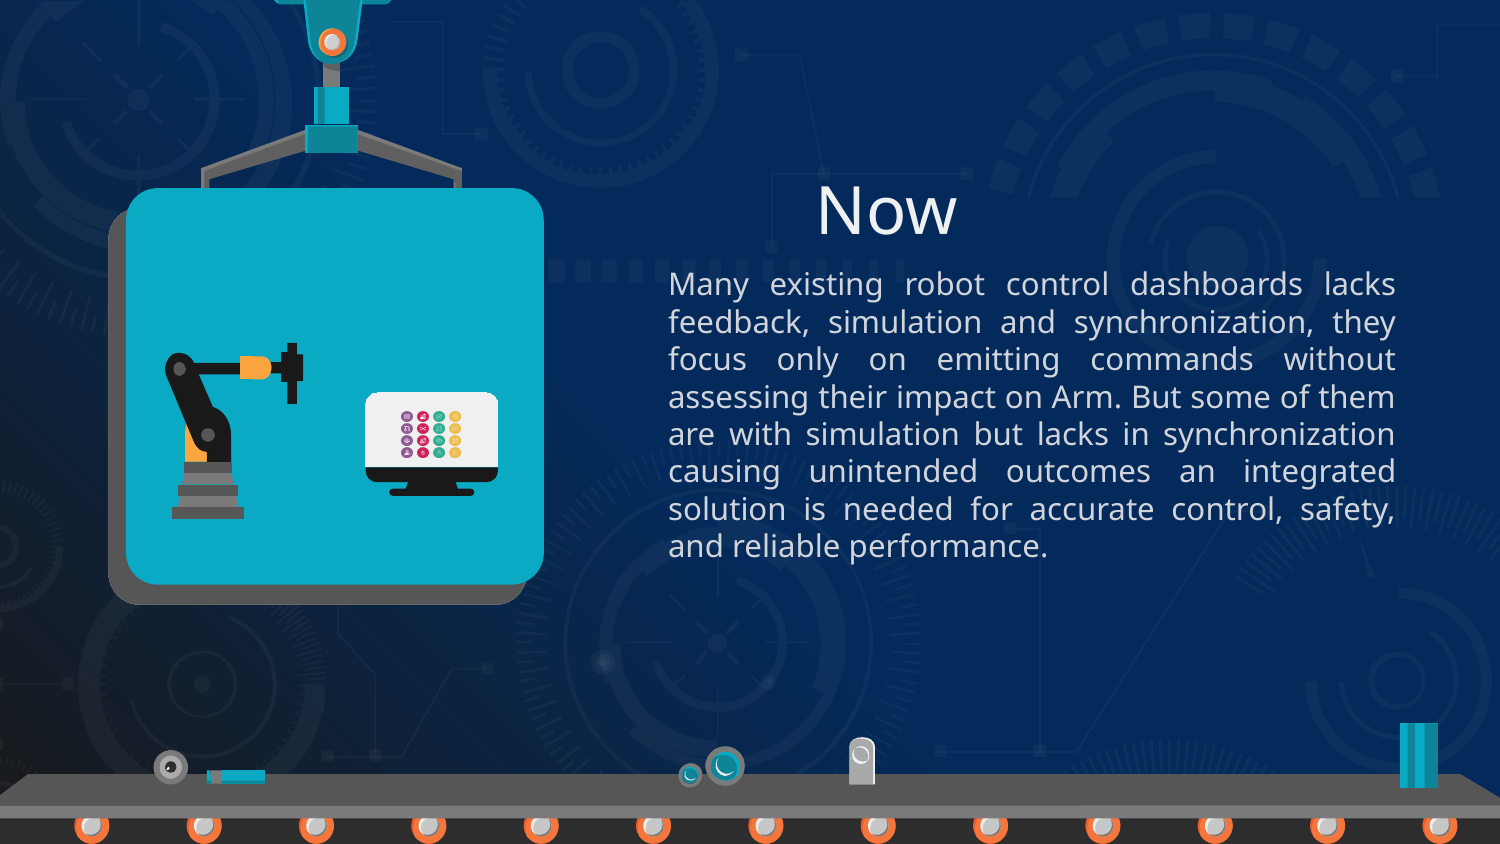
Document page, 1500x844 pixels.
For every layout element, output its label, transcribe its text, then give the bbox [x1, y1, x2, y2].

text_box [125, 0, 545, 585]
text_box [699, 741, 750, 789]
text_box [849, 733, 876, 785]
text_box Many existing robot control dashboards lacks feedback, simulation and synchronization, they focus only on emitting commands without assessing their impact on Arm. But some of them are with simulation but lacks in synchronization causing unintended outcomes an integrated solution is needed for accurate control, safety, and reliable performance. [653, 257, 1412, 572]
title Now [800, 166, 1337, 250]
